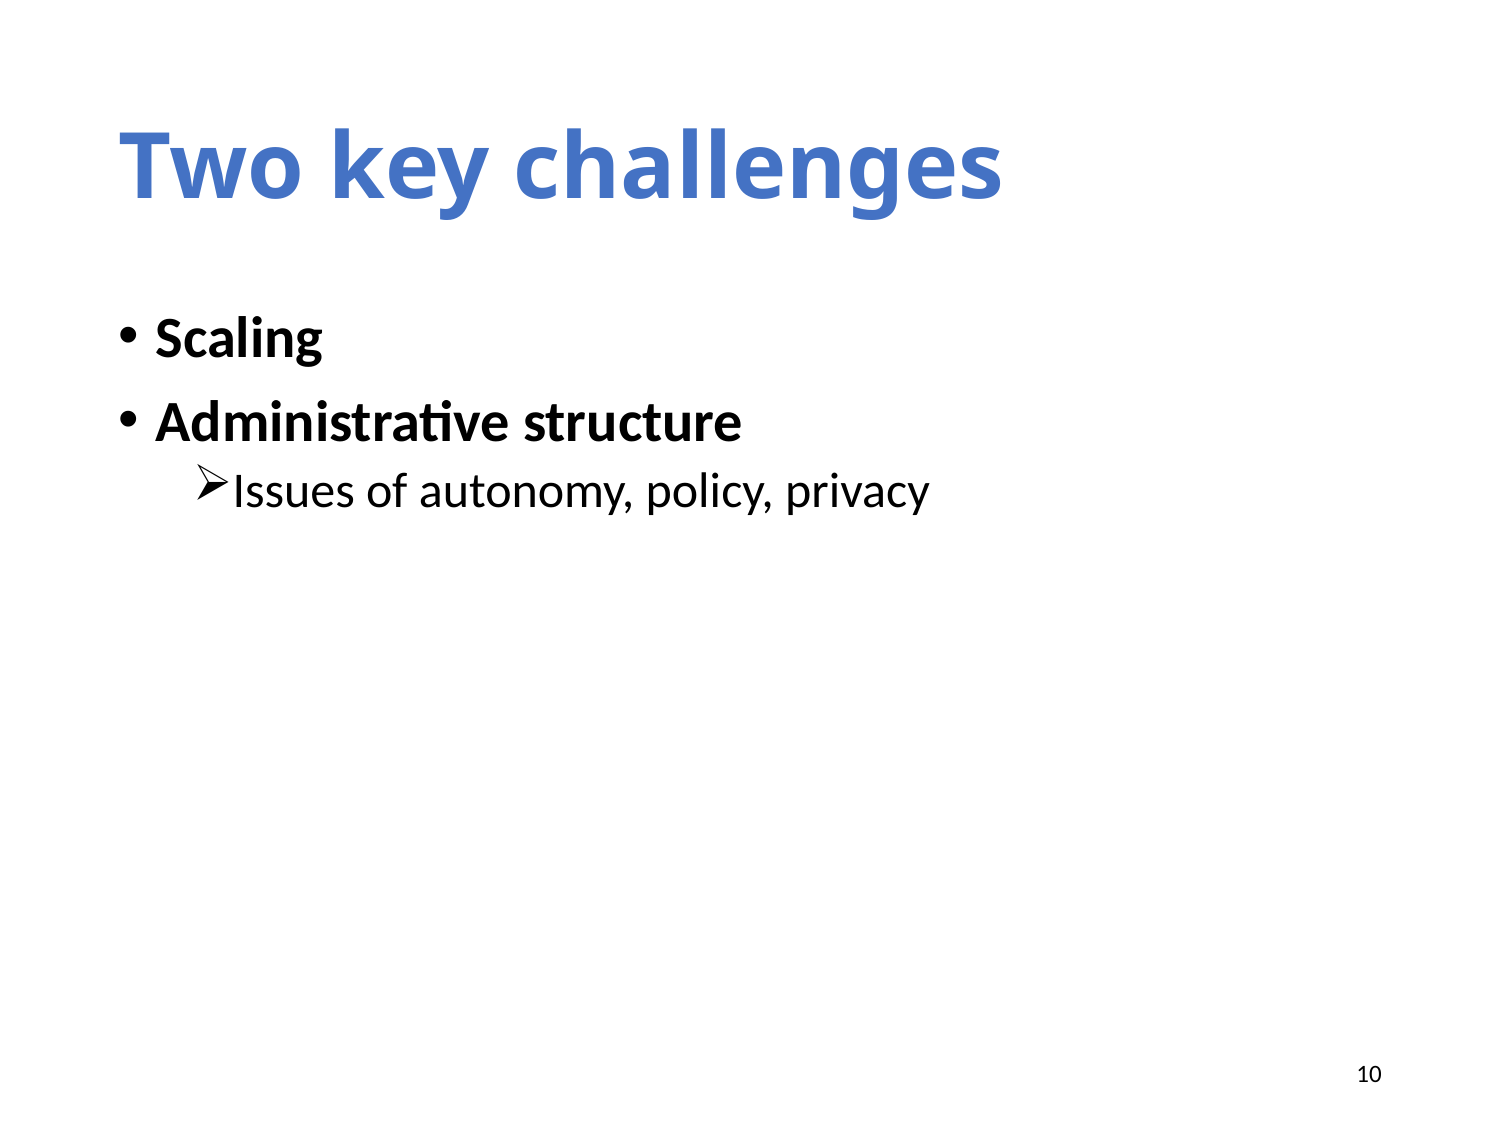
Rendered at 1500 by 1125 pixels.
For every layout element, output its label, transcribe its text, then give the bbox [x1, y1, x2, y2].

title Two key challenges [103, 59, 1397, 278]
list Scaling Administrative structure Issues of autonomy, policy, privacy [103, 299, 1397, 1014]
slide_number 10 [1059, 1042, 1397, 1103]
